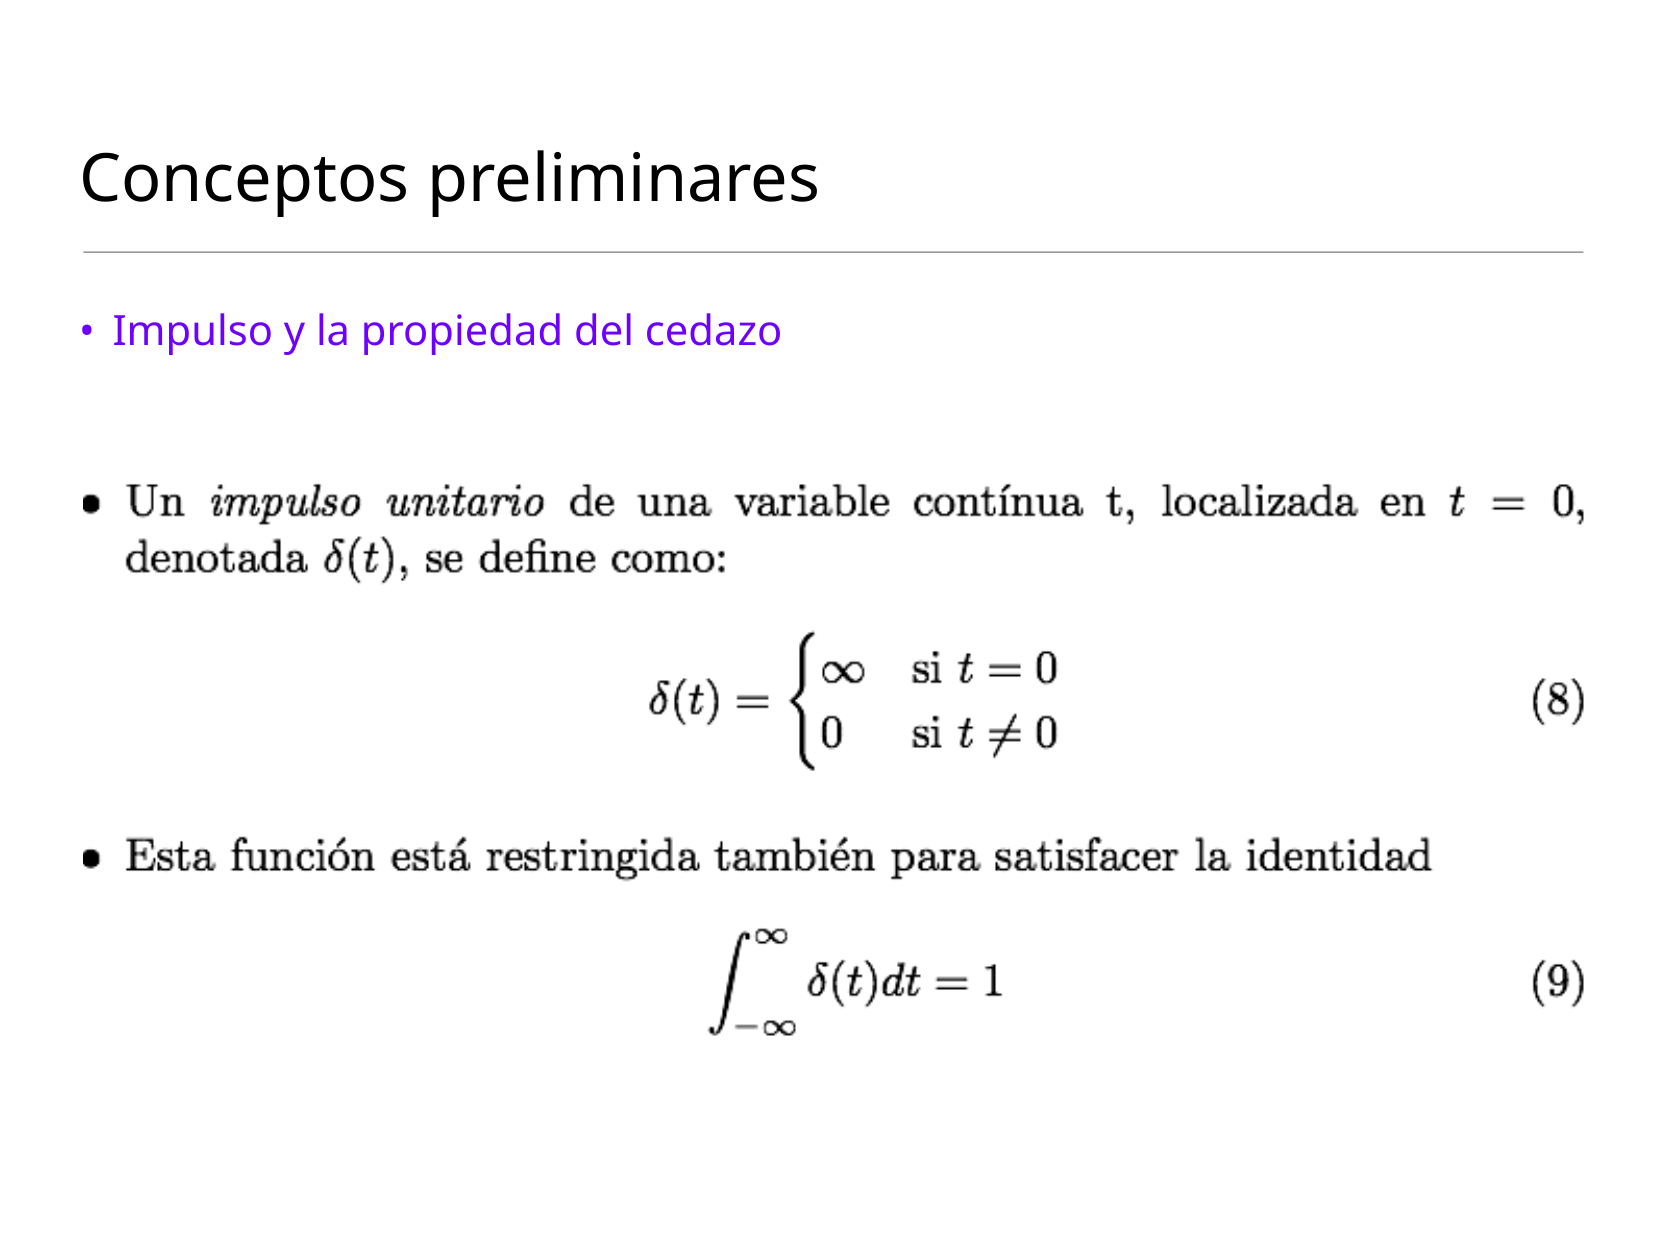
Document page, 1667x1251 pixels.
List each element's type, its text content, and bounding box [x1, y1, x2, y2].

list Impulso y la propiedad del cedazo [72, 297, 1595, 1141]
picture [83, 482, 1586, 1038]
title Conceptos preliminares [72, 41, 1595, 222]
